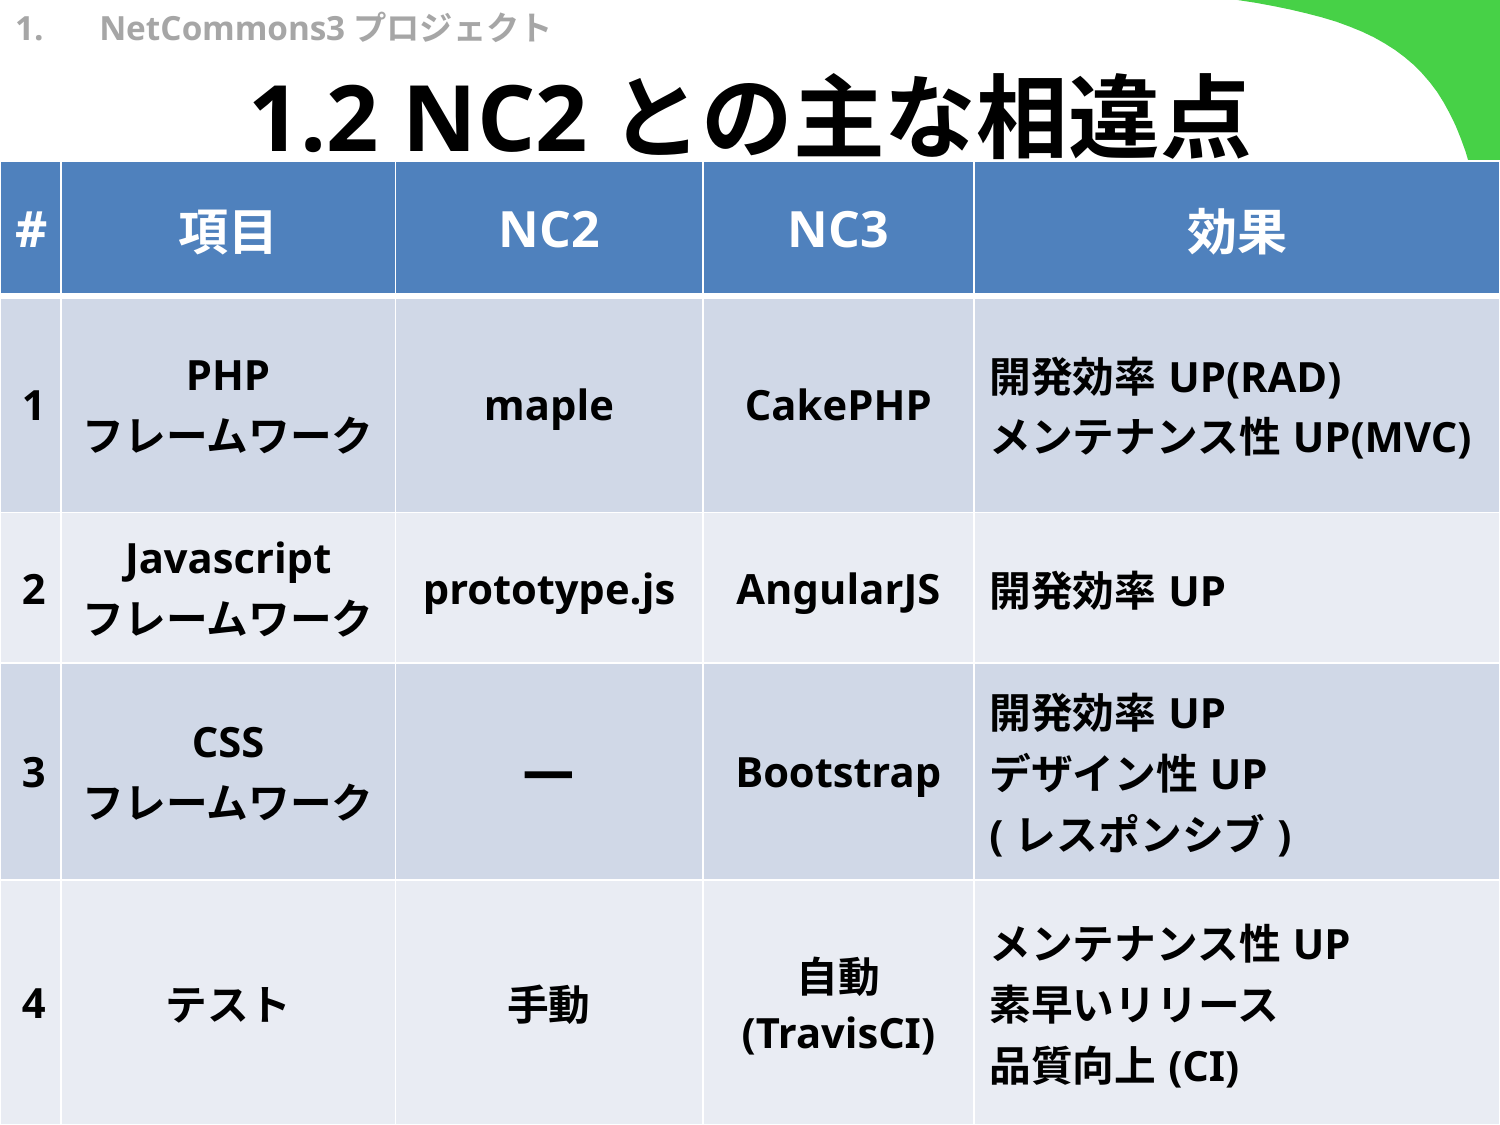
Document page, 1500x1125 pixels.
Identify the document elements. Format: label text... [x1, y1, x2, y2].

table_cell 4 [1, 881, 60, 1124]
table_cell CSS フレームワーク [62, 664, 395, 879]
table_cell 開発効率UP デザイン性UP (レスポンシブ) [975, 664, 1499, 879]
slide_number 8 [1151, 1070, 1500, 1125]
table_cell 手動 [396, 881, 702, 1124]
table_header 効果 [975, 162, 1499, 293]
table_cell － [396, 664, 702, 879]
table_cell CakePHP [704, 299, 973, 512]
table_cell PHP フレームワーク [62, 299, 395, 512]
table_header NC2 [396, 209, 702, 293]
table_header 項目 [62, 162, 395, 293]
table_cell 1 [1, 299, 60, 512]
table_cell Bootstrap [704, 664, 973, 879]
table_cell 開発効率UP(RAD) メンテナンス性UP(MVC) [975, 299, 1499, 512]
table_cell prototype.js [396, 513, 702, 662]
text_box NetCommons3プロジェクト [0, 0, 1500, 55]
title 1.2 NC2との主な相違点 [75, 55, 1425, 209]
table_cell 2 [1, 513, 60, 662]
table_cell メンテナンス性UP 素早いリリース 品質向上(CI) [975, 881, 1499, 1124]
table_cell 3 [1, 664, 60, 879]
table_cell maple [396, 299, 702, 512]
table_cell Javascript フレームワーク [62, 513, 395, 662]
table_cell テスト [62, 881, 395, 1124]
table_header NC3 [704, 209, 973, 293]
table_cell AngularJS [704, 513, 973, 662]
table_cell 開発効率UP [975, 513, 1499, 662]
table_header # [1, 162, 60, 293]
table_cell 自動 (TravisCI) [704, 881, 973, 1124]
